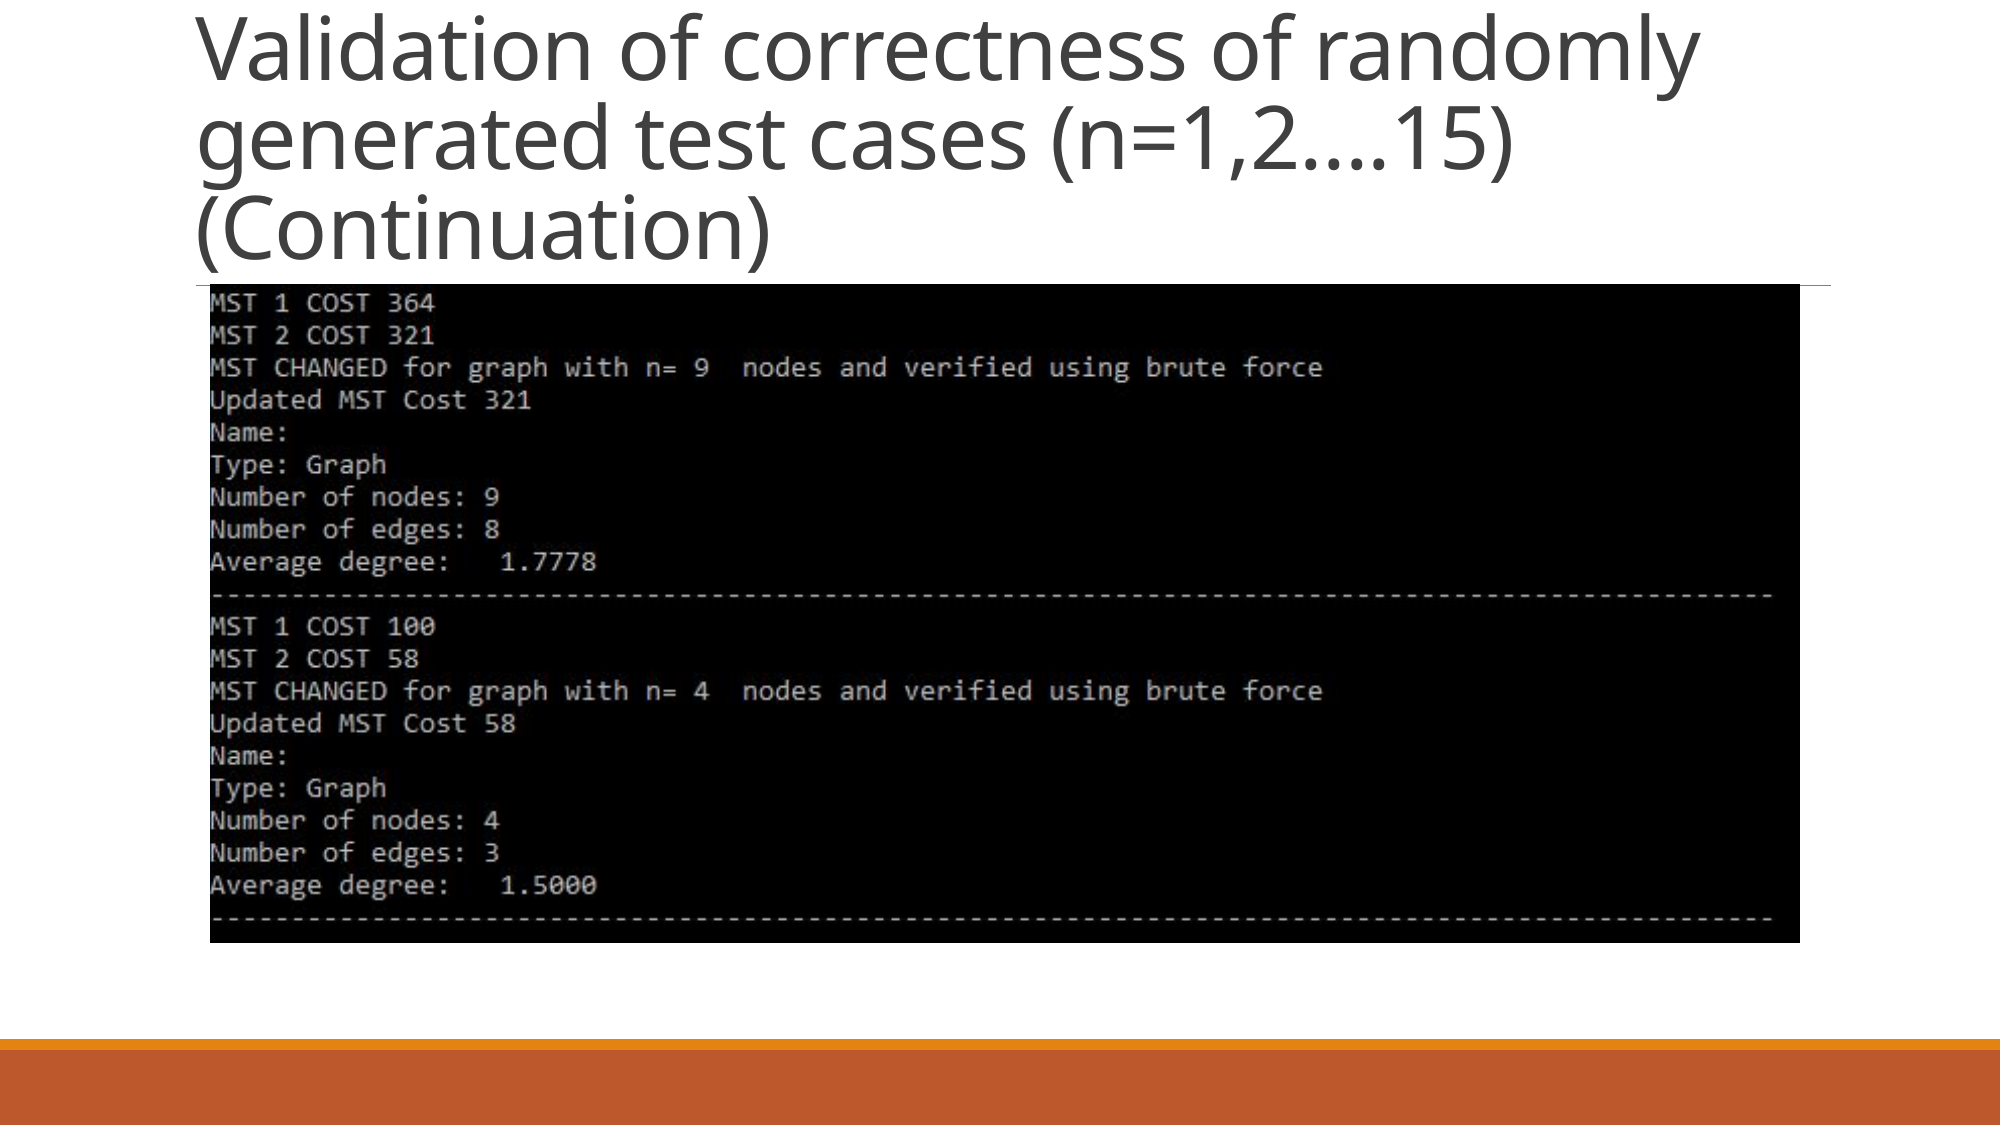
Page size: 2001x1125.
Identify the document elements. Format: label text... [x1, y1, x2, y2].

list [210, 284, 1800, 943]
title Validation of correctness of randomly generated test cases (n=1,2….15)(Continuation) [180, 0, 1830, 285]
